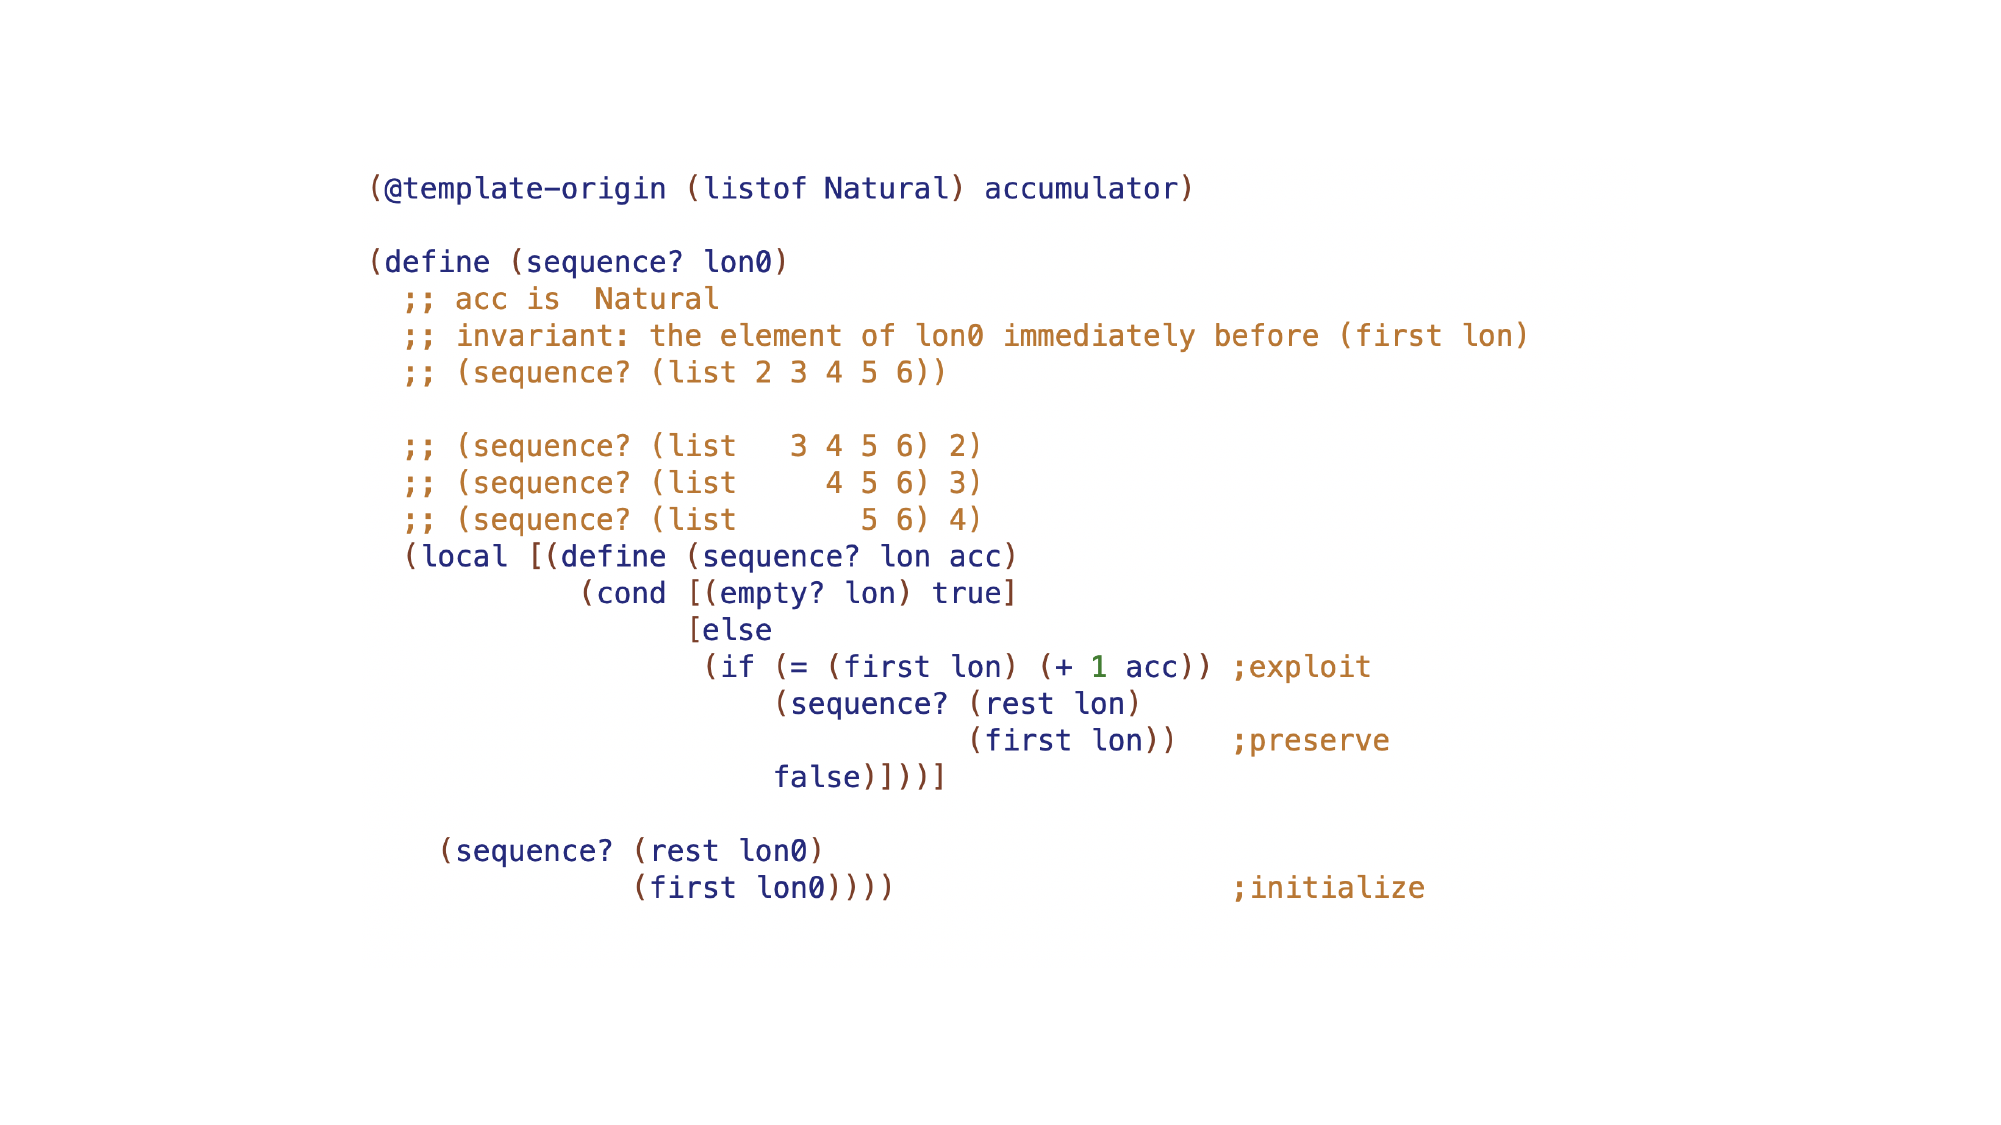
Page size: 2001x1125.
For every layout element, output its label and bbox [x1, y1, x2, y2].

picture [362, 157, 1638, 968]
